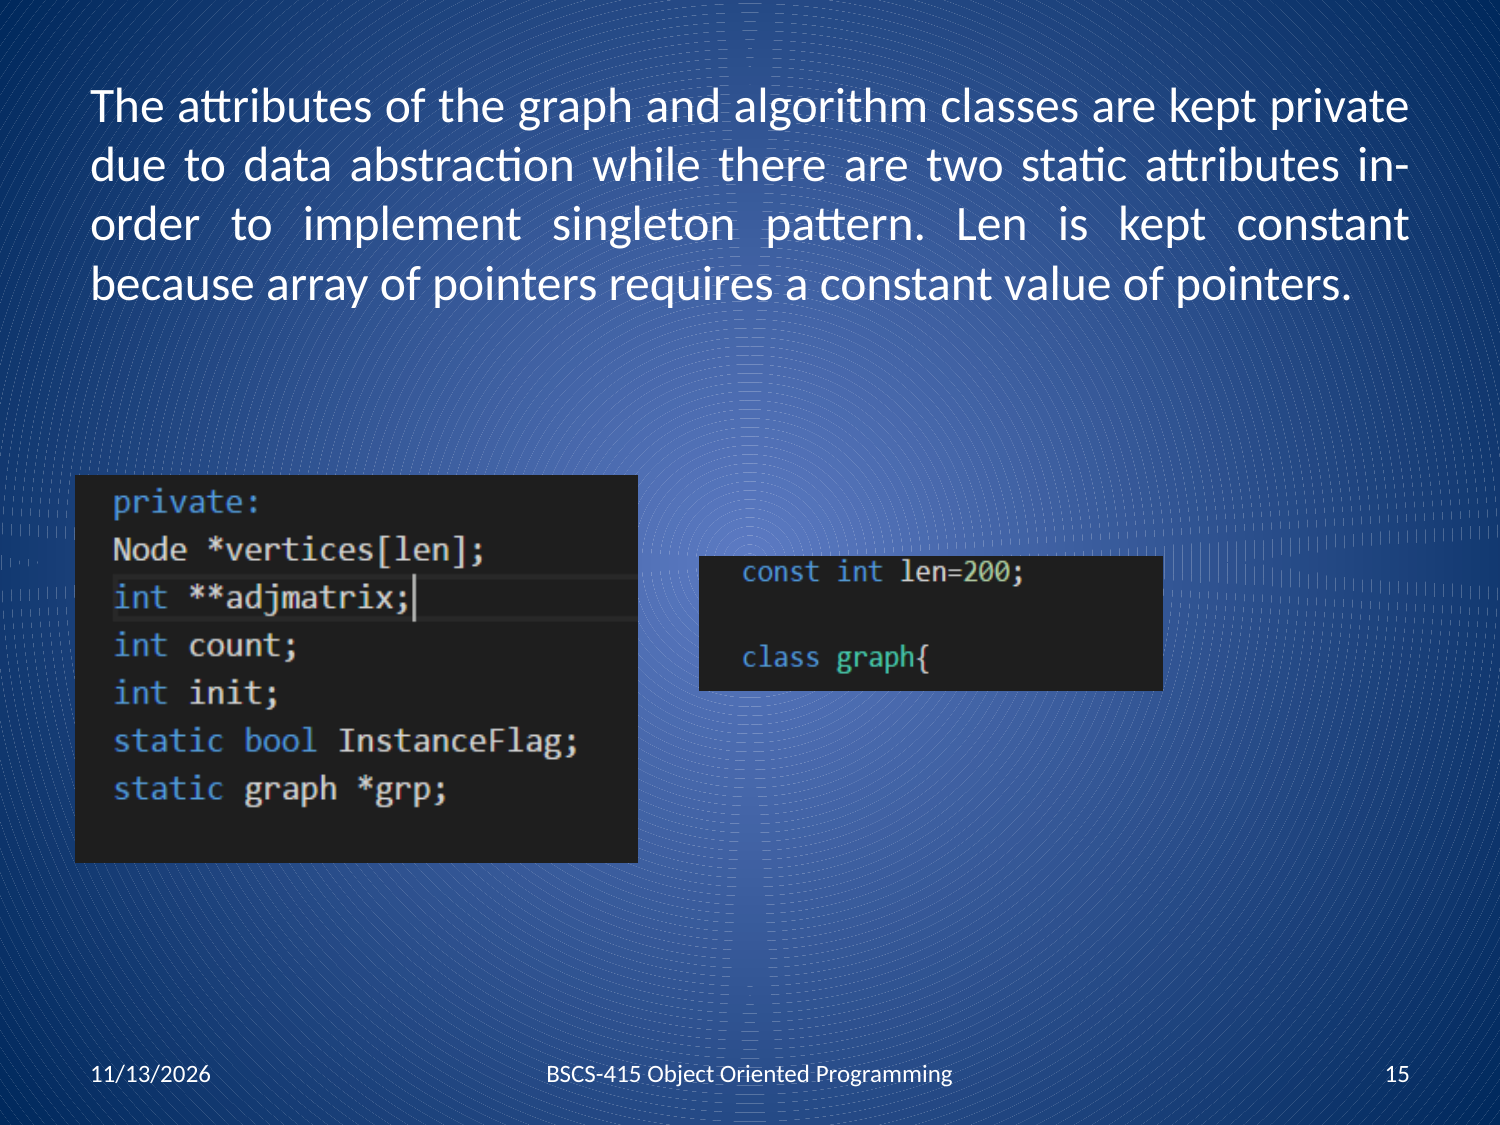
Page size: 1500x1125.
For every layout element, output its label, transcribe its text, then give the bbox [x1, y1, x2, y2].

footer BSCS-415 Object Oriented Programming [512, 1042, 988, 1103]
title The attributes of the graph and algorithm classes are kept private due to data abstraction while there are two static attributes in-order to implement singleton pattern. Len is kept constant because array of pointers requires a constant value of pointers. [75, 45, 1425, 338]
slide_number 15 [1074, 1042, 1425, 1103]
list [74, 475, 638, 864]
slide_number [75, 1042, 425, 1103]
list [699, 556, 1163, 691]
